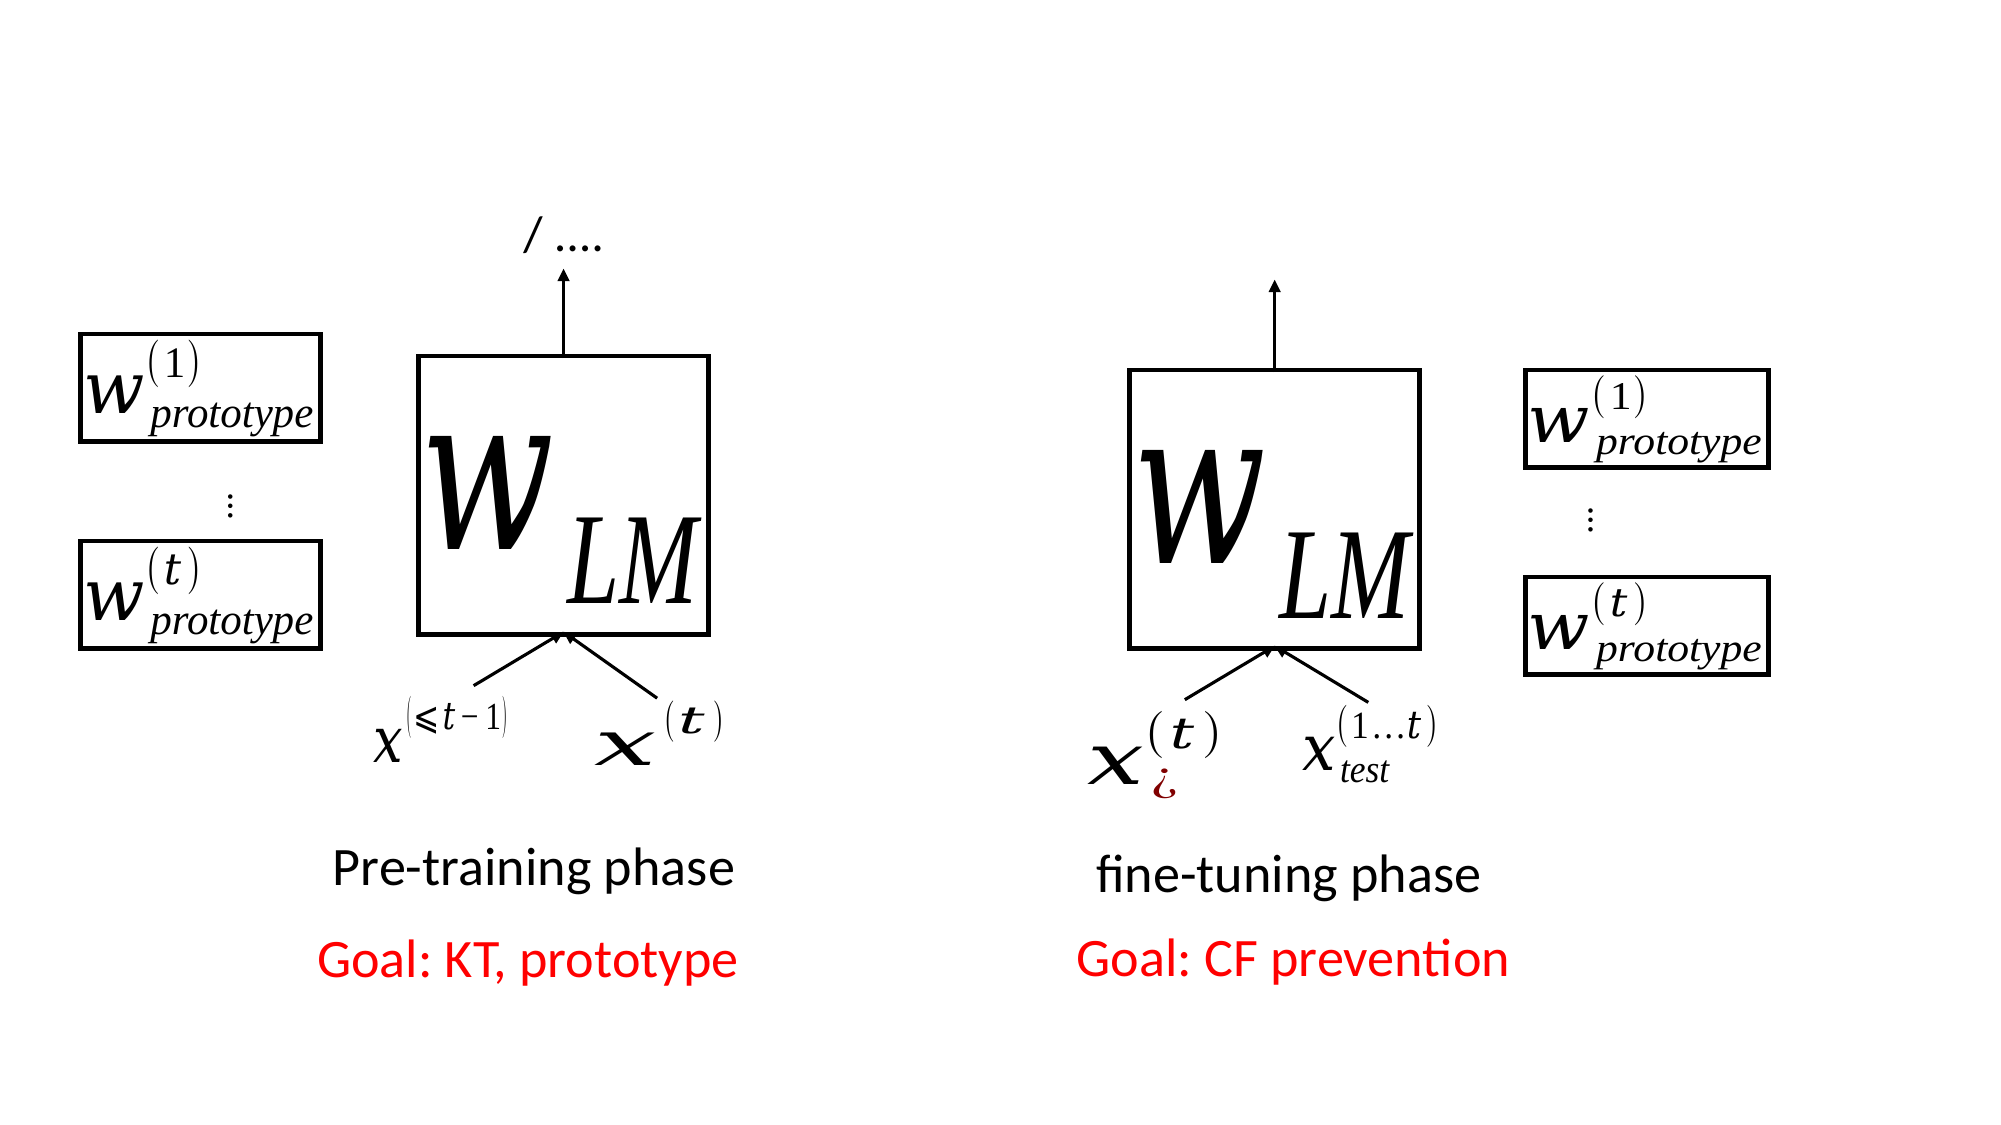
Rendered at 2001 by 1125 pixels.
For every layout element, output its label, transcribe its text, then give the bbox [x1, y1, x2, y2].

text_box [1184, 645, 1274, 700]
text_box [563, 631, 658, 699]
text_box fine-tuning phase [1081, 831, 1530, 911]
text_box Goal: KT, prototype [302, 916, 801, 996]
text_box Goal: CF prevention [1061, 914, 1560, 995]
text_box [1274, 645, 1369, 703]
text_box … [213, 479, 274, 671]
text_box Pre-training phase [318, 824, 766, 905]
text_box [473, 631, 563, 686]
text_box … [1573, 493, 1634, 685]
